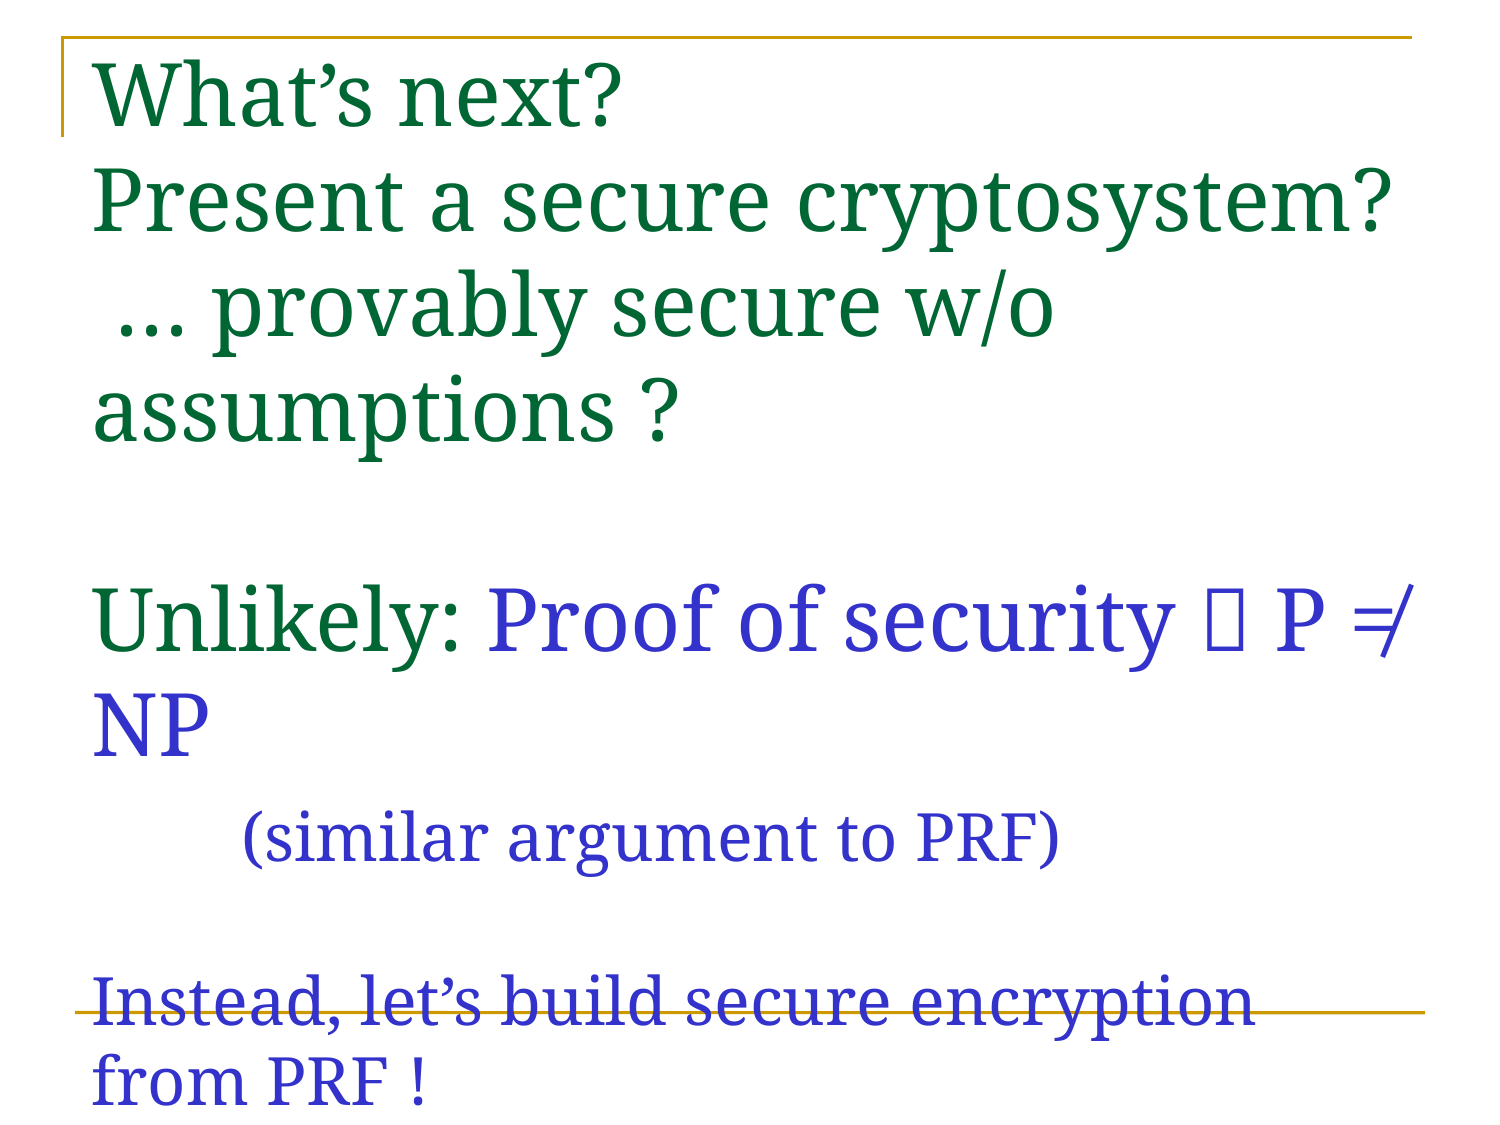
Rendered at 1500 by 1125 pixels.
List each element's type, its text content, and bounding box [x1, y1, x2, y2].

title What’s next? Present a secure cryptosystem? … provably secure w/o assumptions ? Unlikely: Proof of security  P ≠ NP (similar argument to PRF) Instead, let’s build secure encryption from PRF ! (I.e., IND-CPA – if PRF is secure) Actually, we’ll use block cipher (and build it) [76, 30, 1437, 149]
